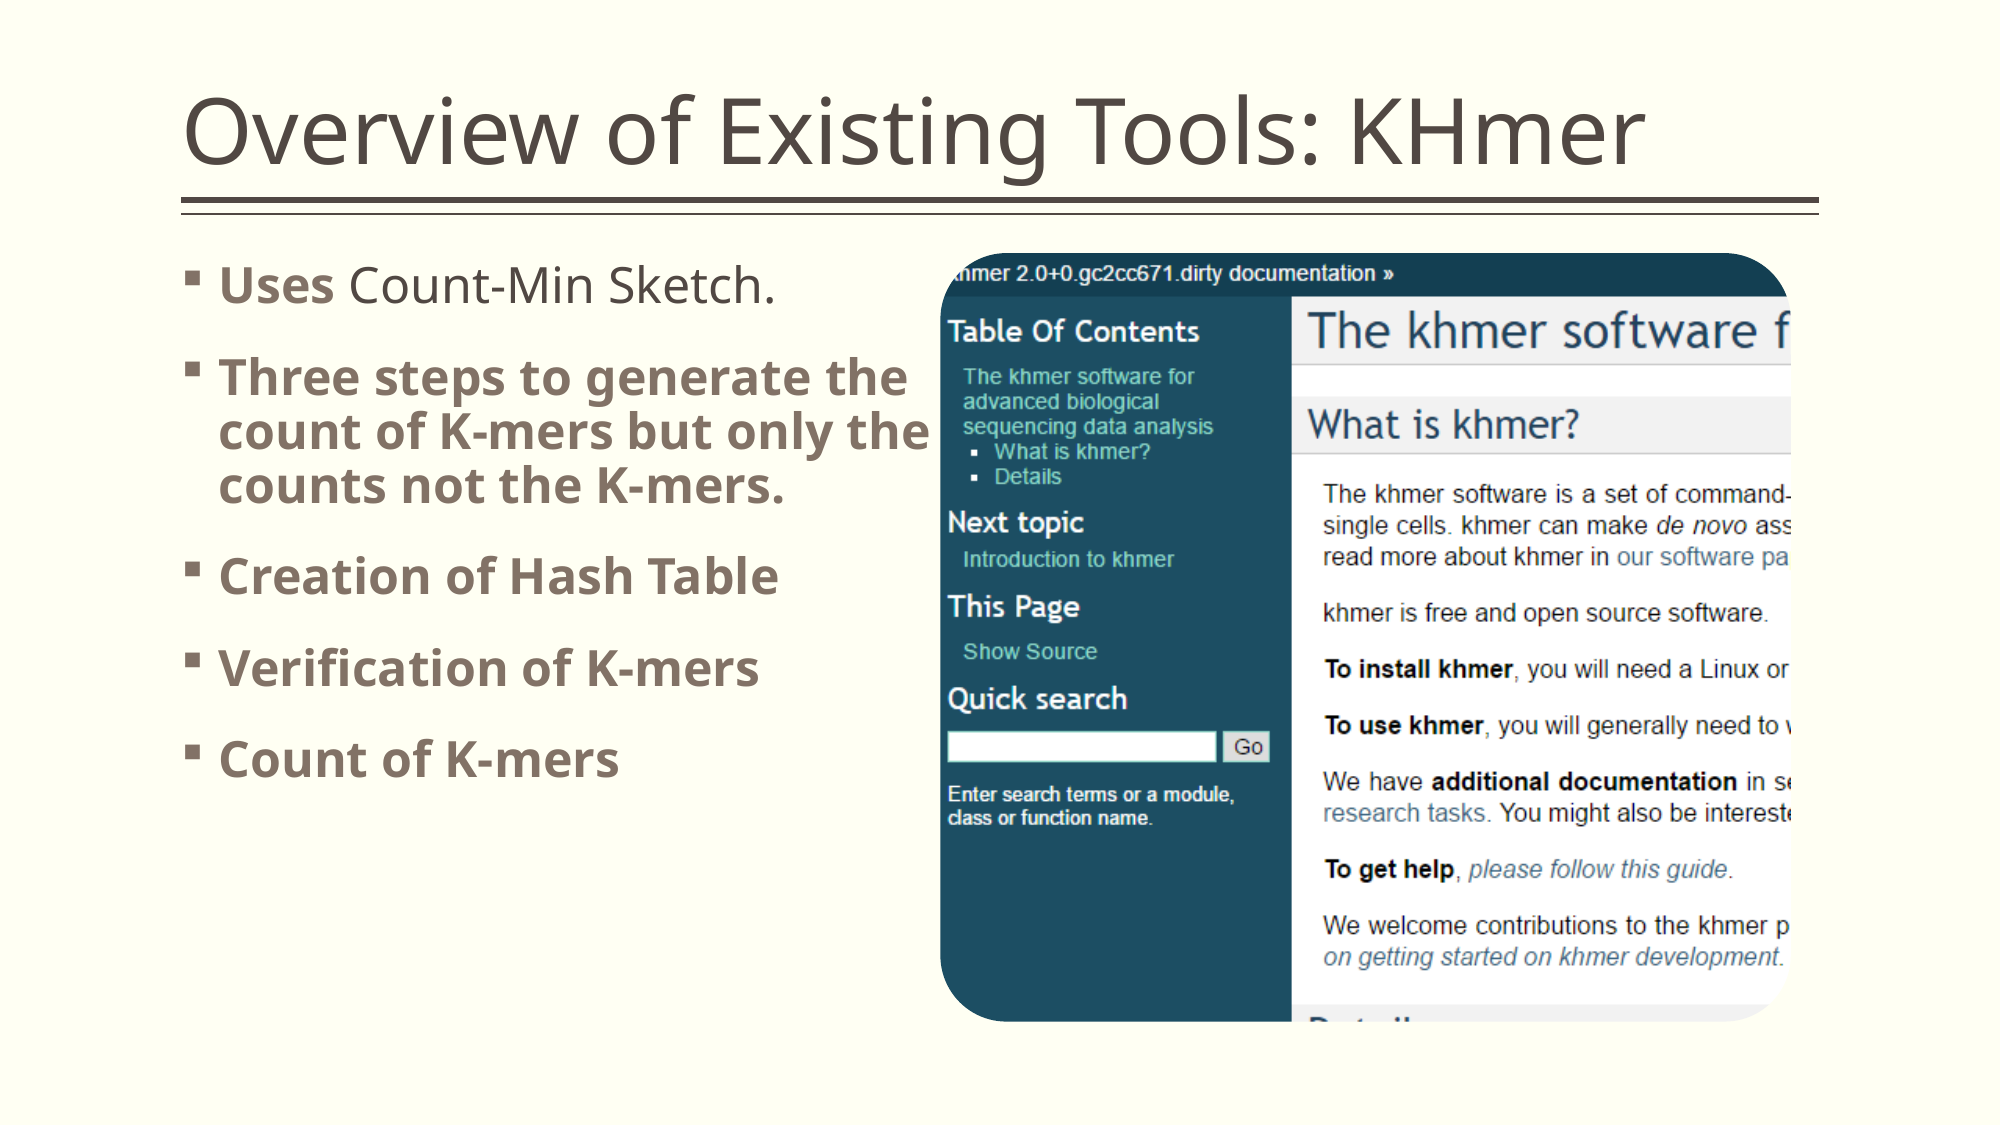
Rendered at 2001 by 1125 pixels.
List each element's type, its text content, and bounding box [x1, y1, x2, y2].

title Overview of Existing Tools: KHmer [181, 12, 1819, 193]
picture [940, 253, 1791, 1022]
list Uses Count-Min Sketch. Three steps to generate the count of K-mers but only the counts not the K-mers. Creation of Hash Table Verification of K-mers Count of K-mers [181, 253, 938, 1004]
